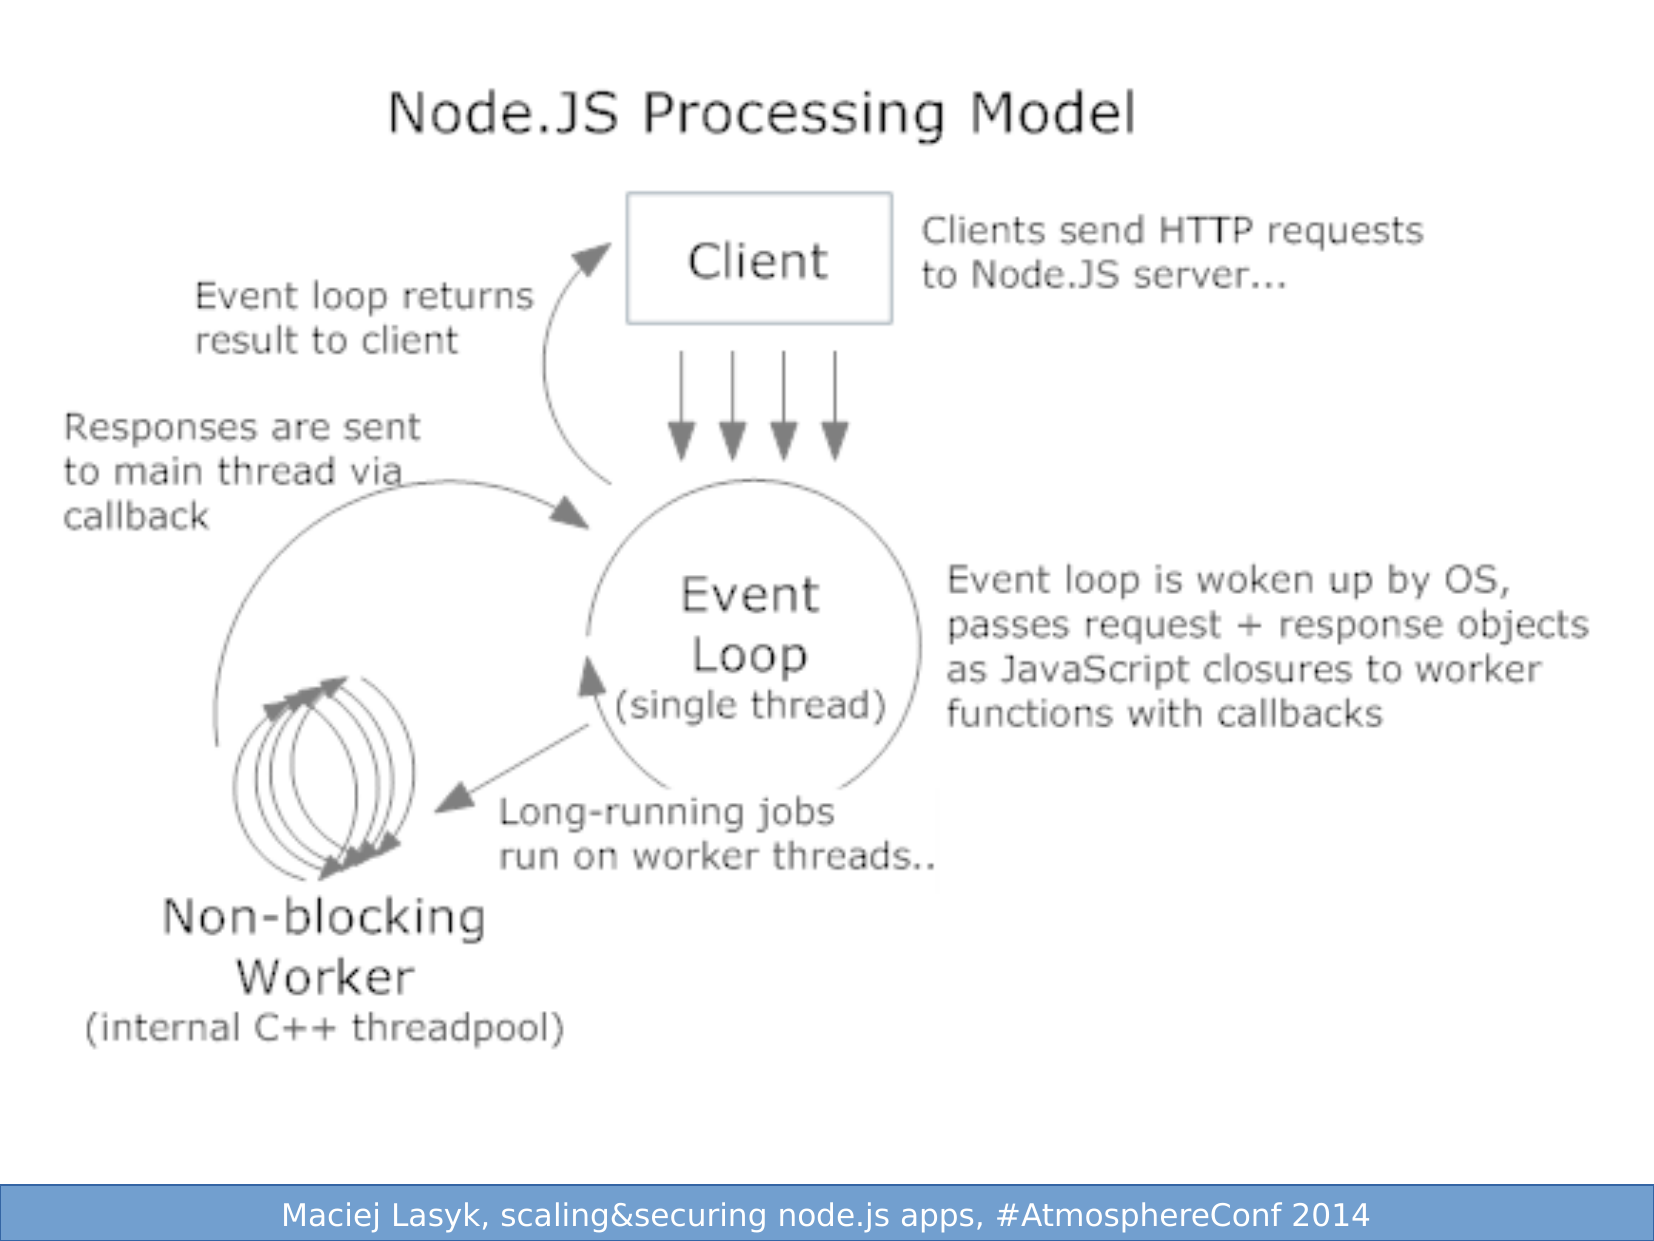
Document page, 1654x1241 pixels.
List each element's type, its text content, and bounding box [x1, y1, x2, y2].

text_box [0, 1185, 1654, 1241]
text_box Maciej Lasyk, scaling&securing node.js apps, #AtmosphereConf 2014 [266, 1188, 1388, 1240]
picture [51, 64, 1638, 1067]
